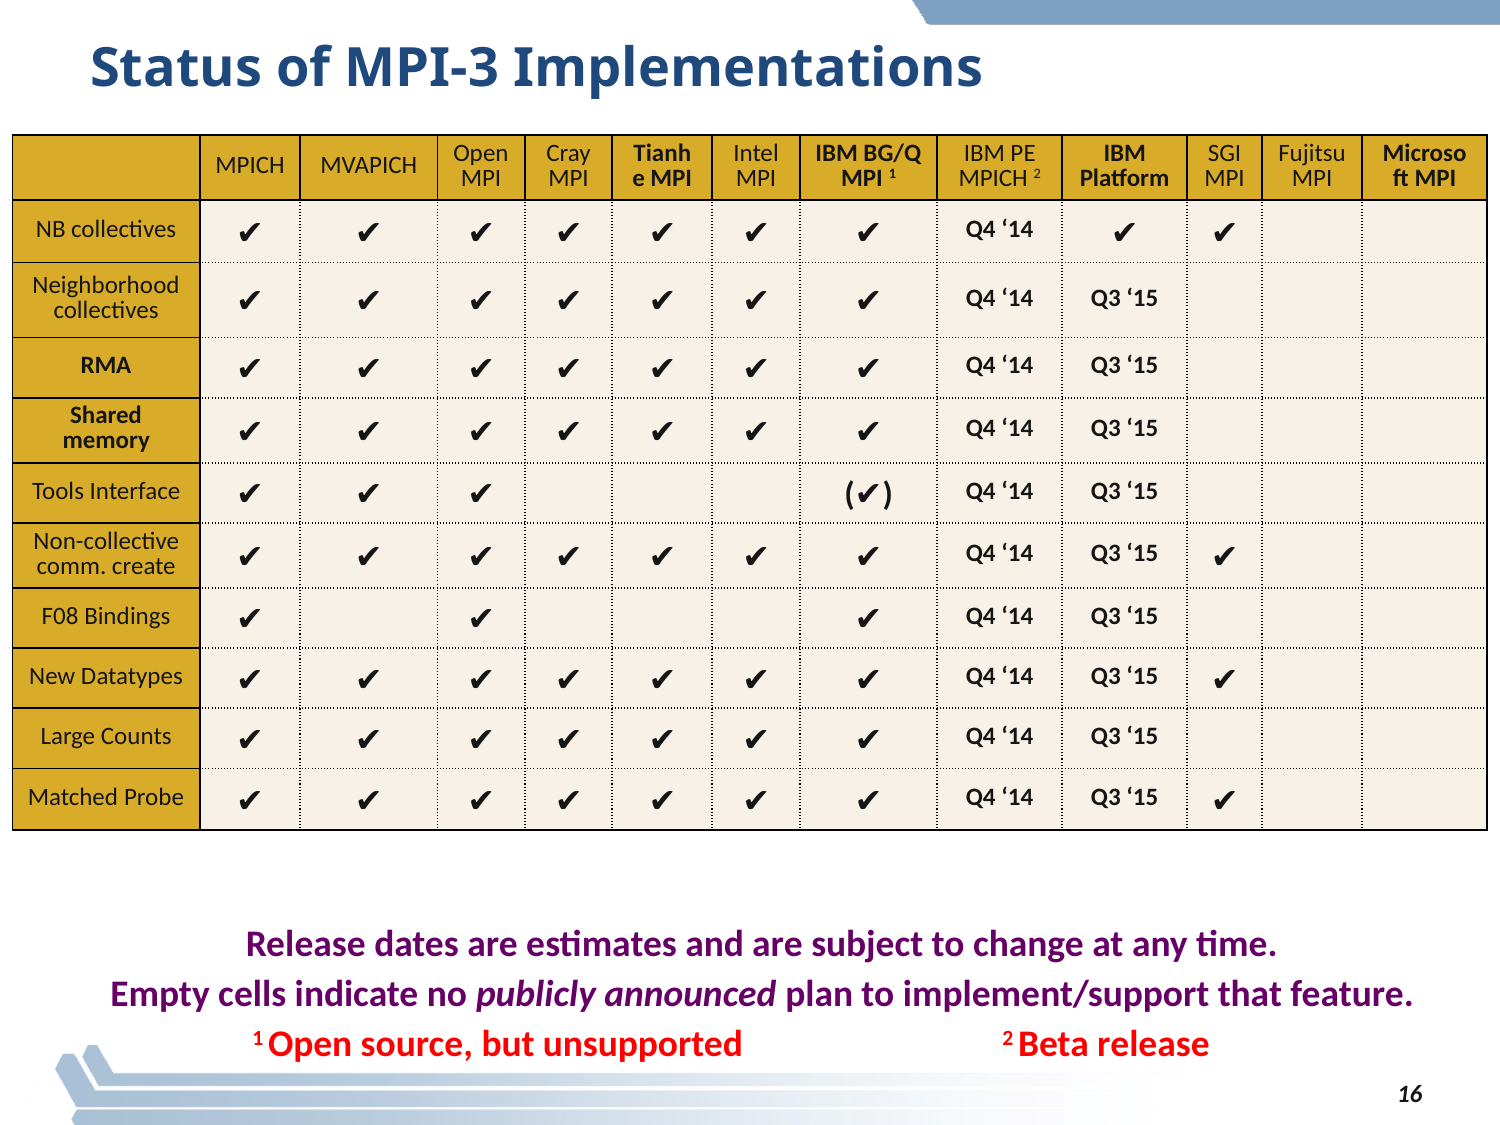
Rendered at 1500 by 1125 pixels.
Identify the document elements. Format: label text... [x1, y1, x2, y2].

table_cell ✔ [712, 398, 800, 463]
table_cell ✔ [525, 338, 612, 398]
table_cell [1262, 338, 1362, 398]
table_cell ✔ [300, 338, 437, 398]
table_header MPICH [201, 136, 299, 199]
table_cell ✔ [1187, 201, 1262, 262]
table_header Microsoft MPI [1363, 136, 1486, 199]
table_cell Matched Probe [13, 769, 199, 829]
table_cell Q3 ‘15 [1062, 262, 1187, 338]
table_cell ✔ [612, 708, 712, 768]
table_cell Q3 ‘15 [1062, 338, 1187, 398]
table_cell [612, 588, 712, 648]
table_cell ✔ [201, 463, 300, 523]
table_cell [1362, 648, 1486, 708]
table_cell Neighborhood collectives [13, 263, 199, 337]
slide_number 16 [1275, 1072, 1438, 1113]
table_cell Tools Interface [13, 464, 199, 522]
table_cell [1362, 201, 1486, 262]
table_cell Q4 ‘14 [937, 201, 1062, 262]
table_cell (✔) [800, 463, 937, 523]
table_cell [1362, 588, 1486, 648]
table_cell Q4 ‘14 [937, 262, 1062, 338]
text_box Release dates are estimates and are subject to change at any time. Empty cells indicate no publicly announced plan to implement/support that feature. [62, 911, 1463, 1022]
table_cell ✔ [612, 262, 712, 338]
table_cell New Datatypes [13, 649, 199, 707]
table_cell ✔ [612, 201, 712, 262]
table_cell [1262, 708, 1362, 768]
table_header Intel MPI [713, 136, 799, 199]
table_cell Q4 ‘14 [937, 523, 1062, 588]
table_cell ✔ [712, 708, 800, 768]
table_header Cray MPI [526, 136, 611, 199]
table_cell ✔ [800, 398, 937, 463]
table_cell ✔ [437, 708, 525, 768]
table_header [13, 136, 199, 199]
table_header IBM PE MPICH 2 [938, 136, 1061, 199]
table_cell ✔ [800, 708, 937, 768]
table_cell ✔ [800, 648, 937, 708]
table_cell ✔ [437, 648, 525, 708]
table_cell ✔ [525, 523, 612, 588]
table_cell [612, 463, 712, 523]
table_cell ✔ [300, 523, 437, 588]
table_cell ✔ [437, 463, 525, 523]
table_cell ✔ [201, 398, 300, 463]
table_header Open MPI [438, 136, 524, 199]
table_cell [1187, 262, 1262, 338]
table_cell NB collectives [13, 201, 199, 262]
table_cell [1187, 398, 1262, 463]
table_cell Q4 ‘14 [937, 588, 1062, 648]
table_cell [1262, 463, 1362, 523]
table_cell ✔ [1062, 201, 1187, 262]
picture [0, 0, 1500, 26]
table_cell ✔ [300, 398, 437, 463]
table_cell ✔ [437, 768, 525, 829]
table_cell Q4 ‘14 [937, 338, 1062, 398]
table_cell ✔ [437, 262, 525, 338]
table_cell [1262, 398, 1362, 463]
table_cell Q3 ‘15 [1062, 708, 1187, 768]
table_cell ✔ [201, 768, 300, 829]
table_cell F08 Bindings [13, 589, 199, 647]
table_cell ✔ [201, 262, 300, 338]
table_cell [525, 588, 612, 648]
table_cell [1187, 708, 1262, 768]
table_cell Q3 ‘15 [1062, 768, 1187, 829]
table_cell ✔ [800, 338, 937, 398]
table_cell ✔ [300, 201, 437, 262]
table_header Tianhe MPI [613, 136, 711, 199]
text_box 1 Open source, but unsupported 2 Beta release [199, 1022, 1263, 1072]
table_cell [1187, 588, 1262, 648]
table_header IBM Platform [1063, 136, 1186, 199]
table_cell [1262, 648, 1362, 708]
table_cell Shared memory [13, 399, 199, 462]
table_header Fujitsu MPI [1263, 136, 1361, 199]
table_cell [1187, 463, 1262, 523]
table_cell ✔ [525, 708, 612, 768]
table_cell ✔ [612, 768, 712, 829]
table_cell ✔ [712, 648, 800, 708]
table_cell Large Counts [13, 709, 199, 768]
table_cell ✔ [612, 523, 712, 588]
table_cell ✔ [525, 768, 612, 829]
table_cell ✔ [800, 262, 937, 338]
table_header MVAPICH [301, 136, 437, 199]
table_cell ✔ [437, 338, 525, 398]
table_cell ✔ [1187, 523, 1262, 588]
table_cell ✔ [300, 708, 437, 768]
table_cell [1262, 201, 1362, 262]
table_cell Q4 ‘14 [937, 708, 1062, 768]
table_cell Q4 ‘14 [937, 463, 1062, 523]
table_cell [712, 463, 800, 523]
table_cell [1362, 523, 1486, 588]
table_cell Non-collective comm. create [13, 524, 199, 587]
title Status of MPI-3 Implementations [74, 24, 1426, 118]
table_cell ✔ [437, 201, 525, 262]
table_cell ✔ [612, 398, 712, 463]
table_cell Q3 ‘15 [1062, 523, 1187, 588]
table_cell ✔ [300, 463, 437, 523]
table_cell Q3 ‘15 [1062, 398, 1187, 463]
table_cell ✔ [437, 588, 525, 648]
table_cell ✔ [201, 708, 300, 768]
table_cell ✔ [437, 398, 525, 463]
table_cell ✔ [525, 648, 612, 708]
table_cell ✔ [712, 768, 800, 829]
table_cell RMA [13, 338, 199, 397]
table_cell [1262, 523, 1362, 588]
table_cell ✔ [525, 398, 612, 463]
table_cell [1362, 708, 1486, 768]
table_cell ✔ [712, 262, 800, 338]
table_cell [1362, 398, 1486, 463]
table_cell ✔ [612, 338, 712, 398]
table_cell Q4 ‘14 [937, 398, 1062, 463]
table_cell ✔ [1187, 648, 1262, 708]
table_cell ✔ [300, 648, 437, 708]
table_cell ✔ [800, 768, 937, 829]
table_cell ✔ [1187, 768, 1262, 829]
table_cell [300, 588, 437, 648]
table_cell Q3 ‘15 [1062, 463, 1187, 523]
table_cell ✔ [201, 588, 300, 648]
table_cell [1262, 262, 1362, 338]
table_cell [1362, 262, 1486, 338]
table_cell [1362, 463, 1486, 523]
table_cell [712, 588, 800, 648]
table_cell [1362, 768, 1486, 829]
table_cell Q4 ‘14 [937, 648, 1062, 708]
table_cell ✔ [612, 648, 712, 708]
table_cell ✔ [800, 201, 937, 262]
table_cell ✔ [712, 523, 800, 588]
table_cell ✔ [300, 262, 437, 338]
picture [0, 1037, 1500, 1125]
table_cell [525, 463, 612, 523]
table_cell ✔ [300, 768, 437, 829]
table_cell ✔ [525, 201, 612, 262]
table_cell ✔ [201, 523, 300, 588]
table_header SGI MPI [1188, 136, 1261, 199]
table_cell ✔ [800, 588, 937, 648]
table_cell [1262, 768, 1362, 829]
table_header IBM BG/Q MPI 1 [801, 136, 936, 199]
table_cell [1262, 588, 1362, 648]
table_cell ✔ [525, 262, 612, 338]
table_cell ✔ [201, 648, 300, 708]
table_cell Q3 ‘15 [1062, 588, 1187, 648]
table_cell ✔ [712, 201, 800, 262]
table_cell ✔ [201, 338, 300, 398]
table_cell Q4 ‘14 [937, 768, 1062, 829]
table_cell ✔ [437, 523, 525, 588]
table_cell [1187, 338, 1262, 398]
table_cell ✔ [201, 201, 300, 262]
table_cell ✔ [800, 523, 937, 588]
table_cell Q3 ‘15 [1062, 648, 1187, 708]
table_cell [1362, 338, 1486, 398]
table_cell ✔ [712, 338, 800, 398]
